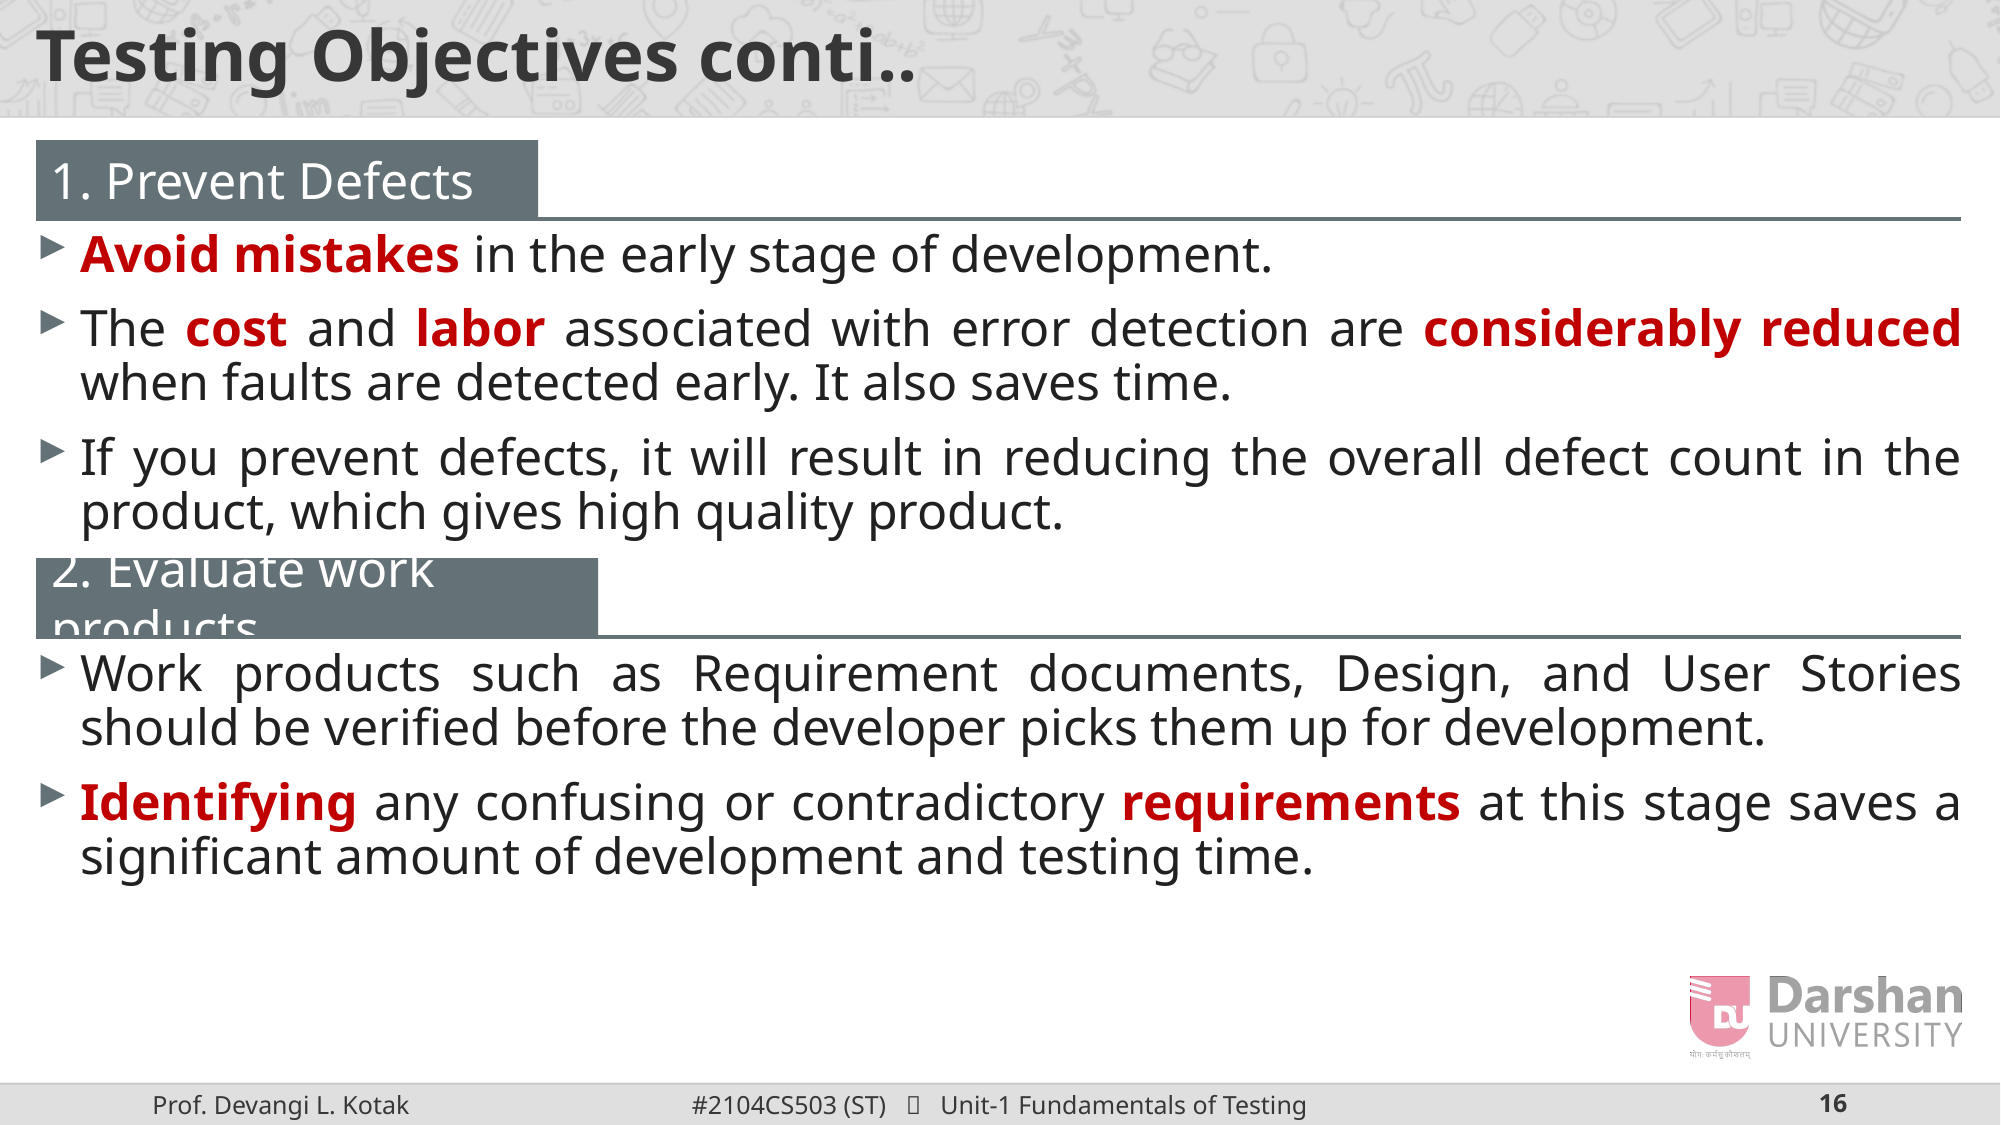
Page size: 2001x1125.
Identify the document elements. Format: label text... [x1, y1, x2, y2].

text_box 2. Evaluate work products [35, 557, 599, 638]
title Testing Objectives conti.. [0, 0, 2000, 117]
text_box Work products such as Requirement documents, Design, and User Stories should be verified before the developer picks them up for development. Identifying any confusing or contradictory requirements at this stage saves a significant amount of development and testing time. [21, 640, 1979, 1031]
text_box 1. Prevent Defects [35, 139, 539, 220]
list Avoid mistakes in the early stage of development. The cost and labor associated with error detection are considerably reduced when faults are detected early. It also saves time. If you prevent defects, it will result in reducing the overall defect count in the product, which gives high quality product. [21, 221, 1979, 543]
